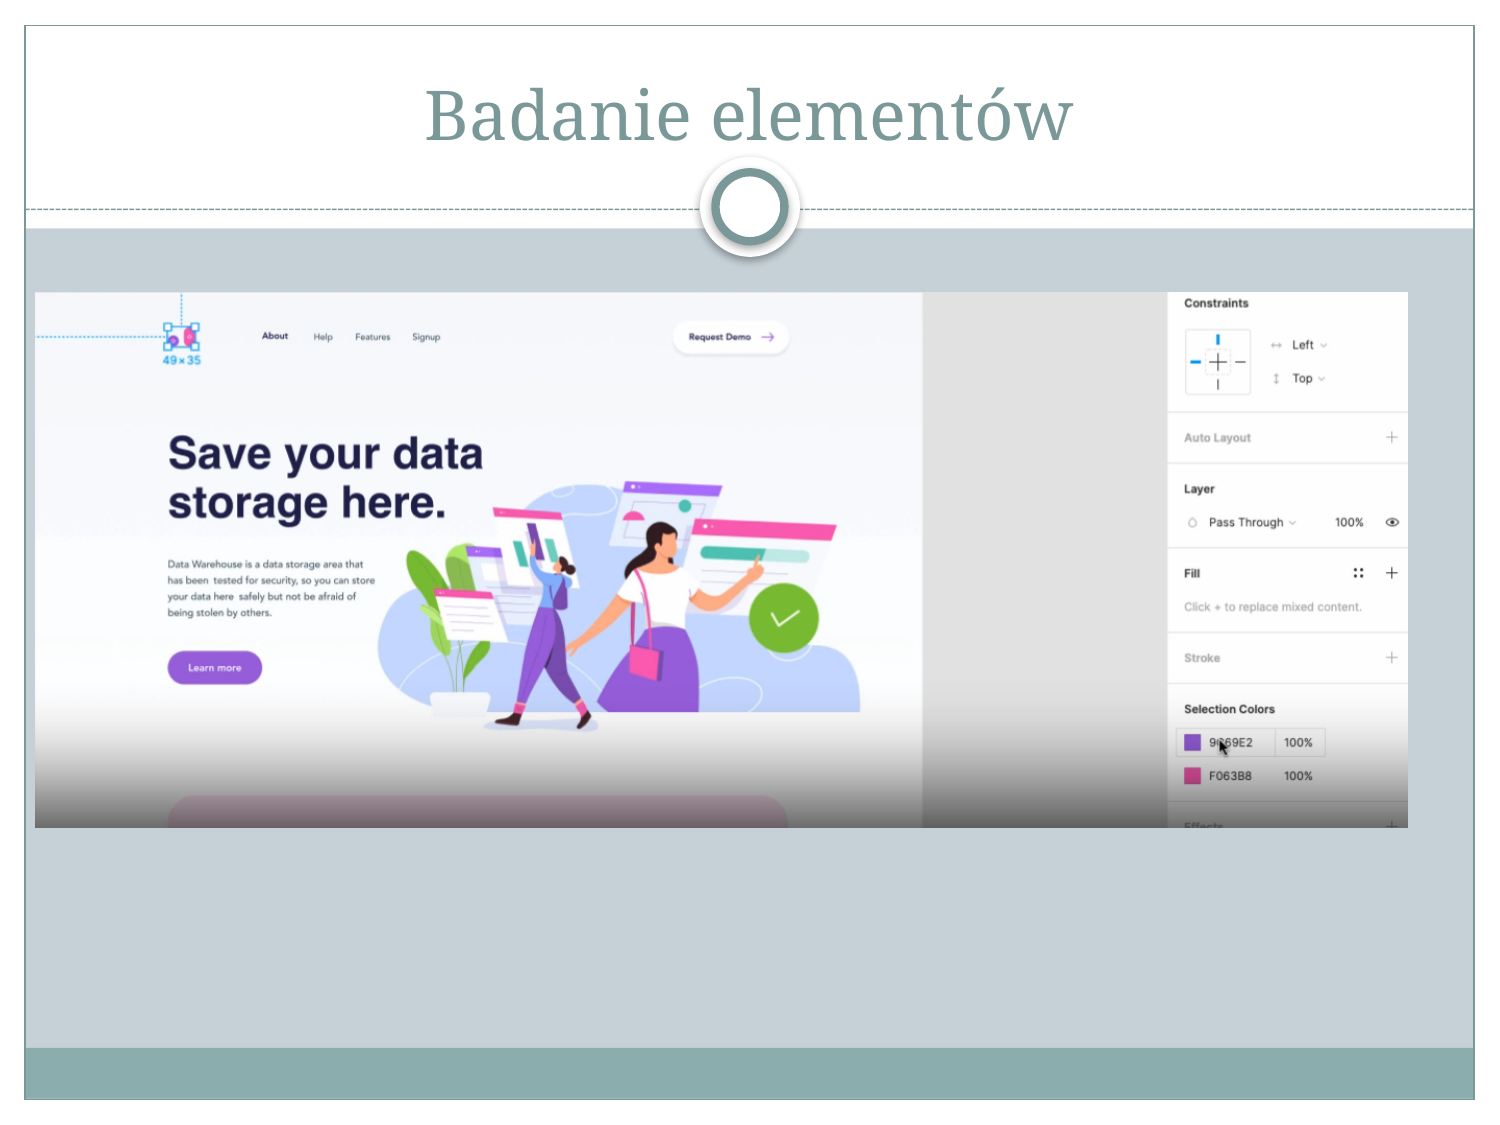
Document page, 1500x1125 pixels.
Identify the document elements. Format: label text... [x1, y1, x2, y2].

title Badanie elementów [49, 37, 1450, 162]
picture [34, 292, 1409, 828]
